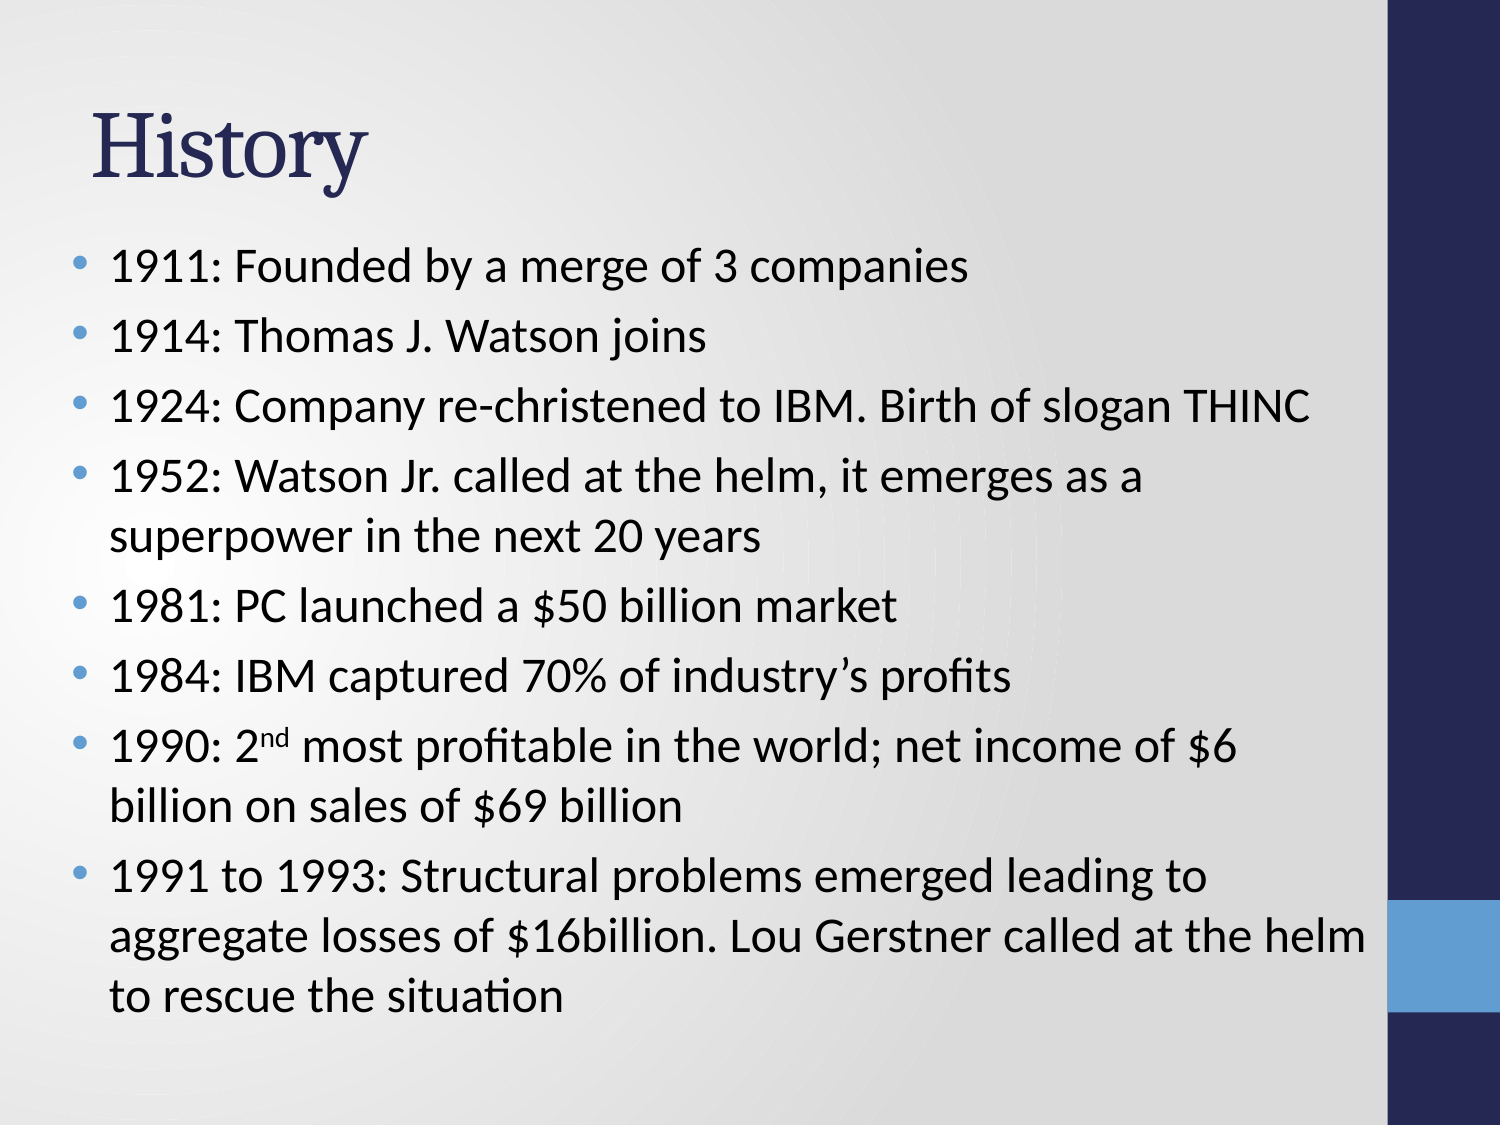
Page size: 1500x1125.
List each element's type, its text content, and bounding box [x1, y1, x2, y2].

title History [75, 45, 1325, 224]
list 1911: Founded by a merge of 3 companies 1914: Thomas J. Watson joins 1924: Company re-christened to IBM. Birth of slogan THINC 1952: Watson Jr. called at the helm, it emerges as a superpower in the next 20 years 1981: PC launched a $50 billion market 1984: IBM captured 70% of industry’s profits 1990: 2nd most profitable in the world; net income of $6 billion on sales of $69 billion 1991 to 1993: Structural problems emerged leading to aggregate losses of $16billion. Lou Gerstner called at the helm to rescue the situation [37, 224, 1388, 1063]
